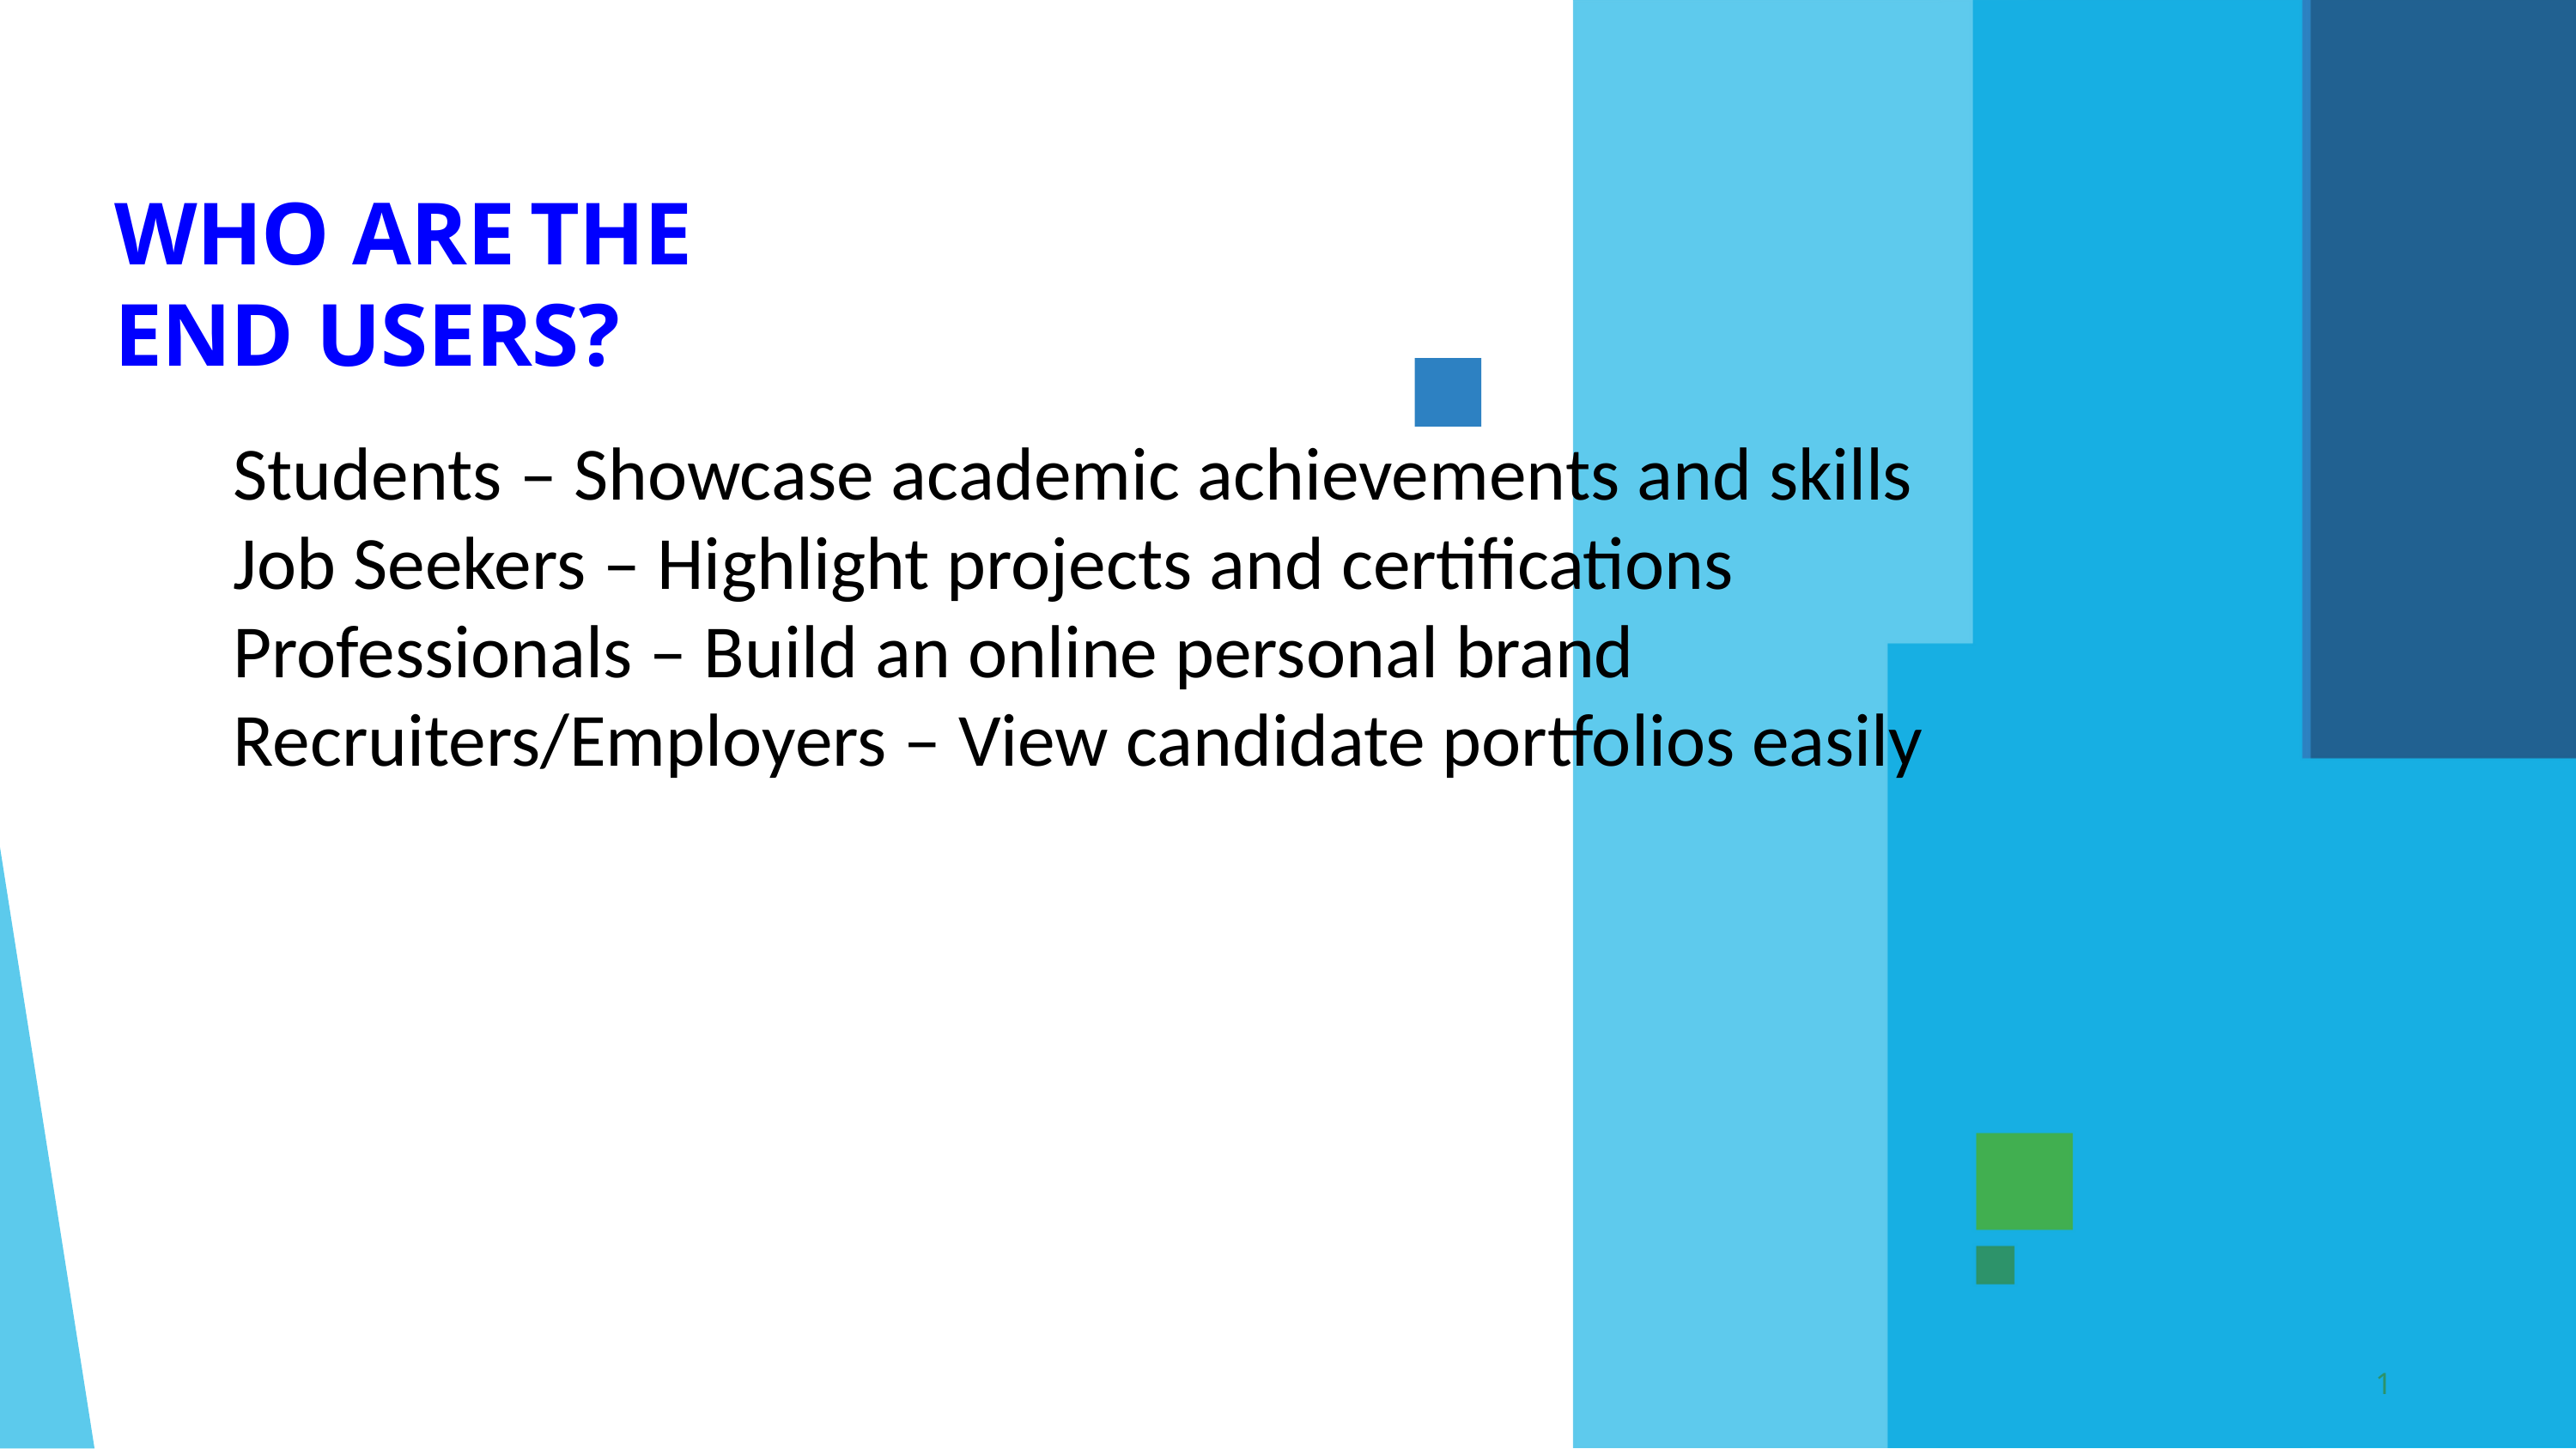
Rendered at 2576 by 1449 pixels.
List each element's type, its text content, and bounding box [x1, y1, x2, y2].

picture [1564, 0, 2576, 1449]
title WHO ARE THE END USERS? [112, 174, 898, 422]
text_box Students – Showcase academic achievements and skills Job Seekers – Highlight projects and certifications Professionals – Build an online personal brand Recruiters/Employers – View candidate portfolios easily [231, 421, 1558, 781]
text_box [1414, 358, 1482, 421]
